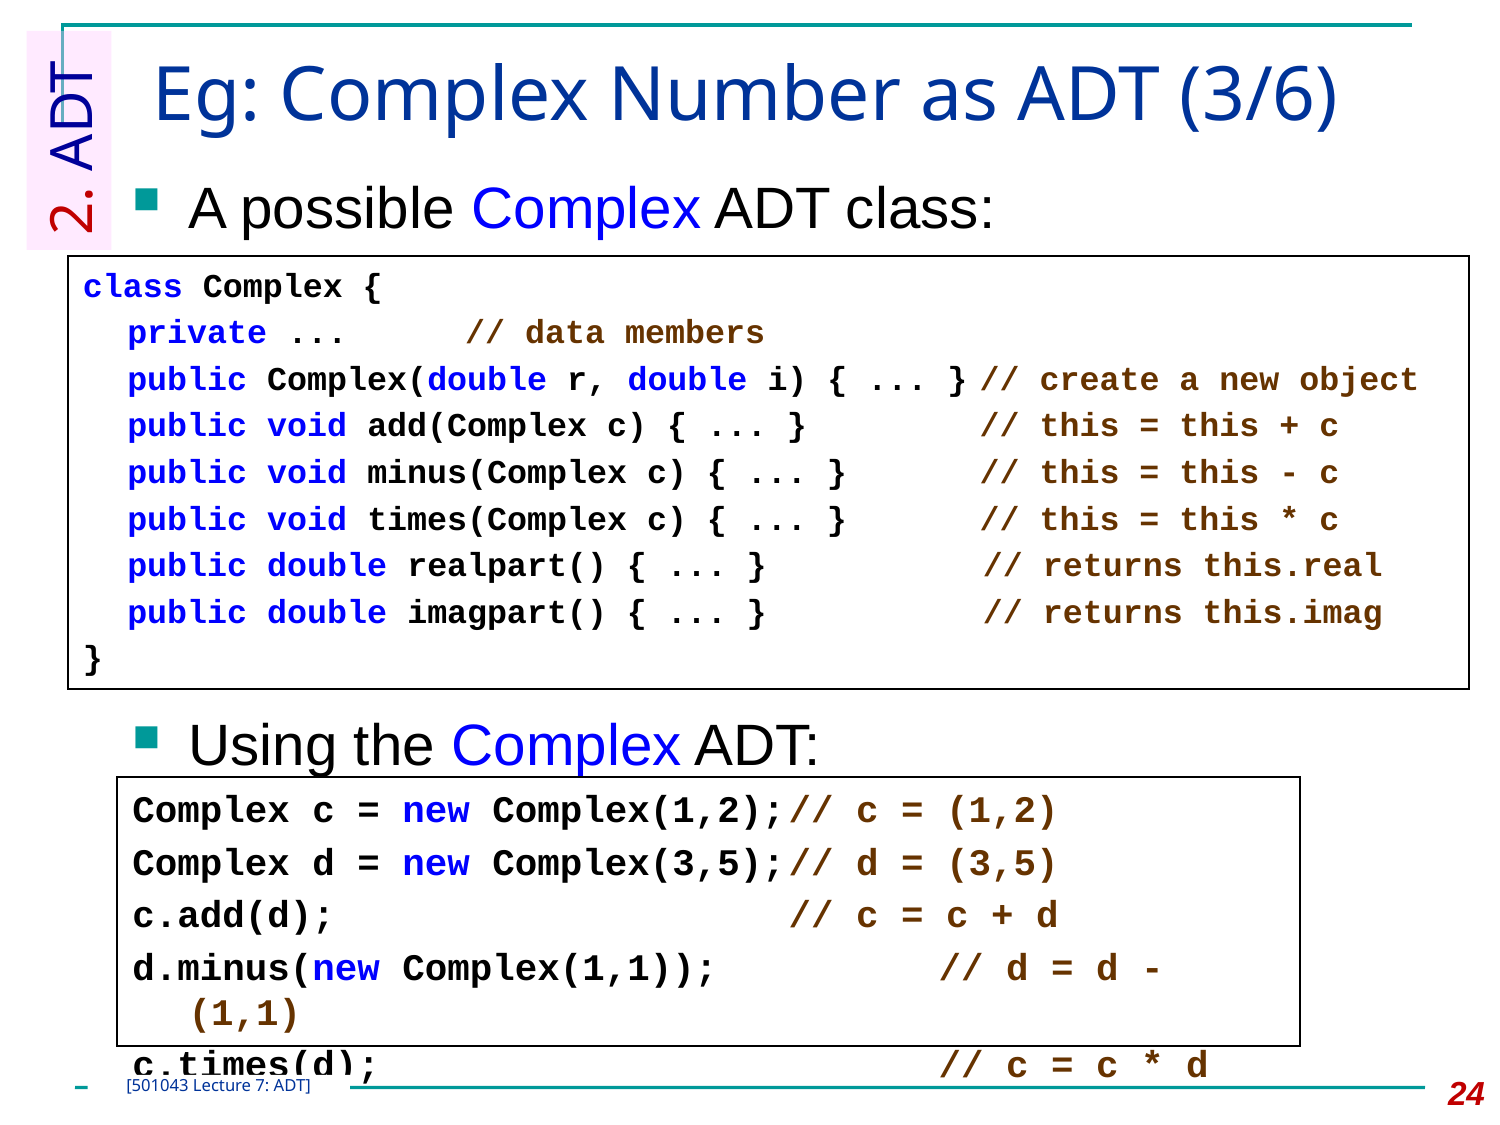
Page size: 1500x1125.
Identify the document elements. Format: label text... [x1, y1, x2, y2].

text_box [501043 Lecture 7: ADT] [87, 1074, 350, 1100]
slide_number 24 [1400, 1065, 1500, 1125]
text_box 2. ADT [26, 30, 112, 250]
text_box Using the Complex ADT: [117, 699, 1425, 800]
list A possible Complex ADT class: [117, 162, 1426, 256]
text_box class Complex { private ... // data members public Complex(double r, double i) { ... } // create a new object public void add(Complex c) { ... } // this = this + c public void minus(Complex c) { ... } // this = this - c public void times(Complex c) { ... } // this = this * c public double realpart() { ... } // returns this.real public double imagpart() { ... } // returns this.imag } [67, 256, 1469, 689]
title Eg: Complex Number as ADT (3/6) [137, 37, 1463, 168]
text_box Complex c = new Complex(1,2); // c = (1,2) Complex d = new Complex(3,5); // d = (3,5) c.add(d); // c = c + d d.minus(new Complex(1,1)); // d = d - (1,1) c.times(d); // c = c * d [117, 777, 1300, 1047]
